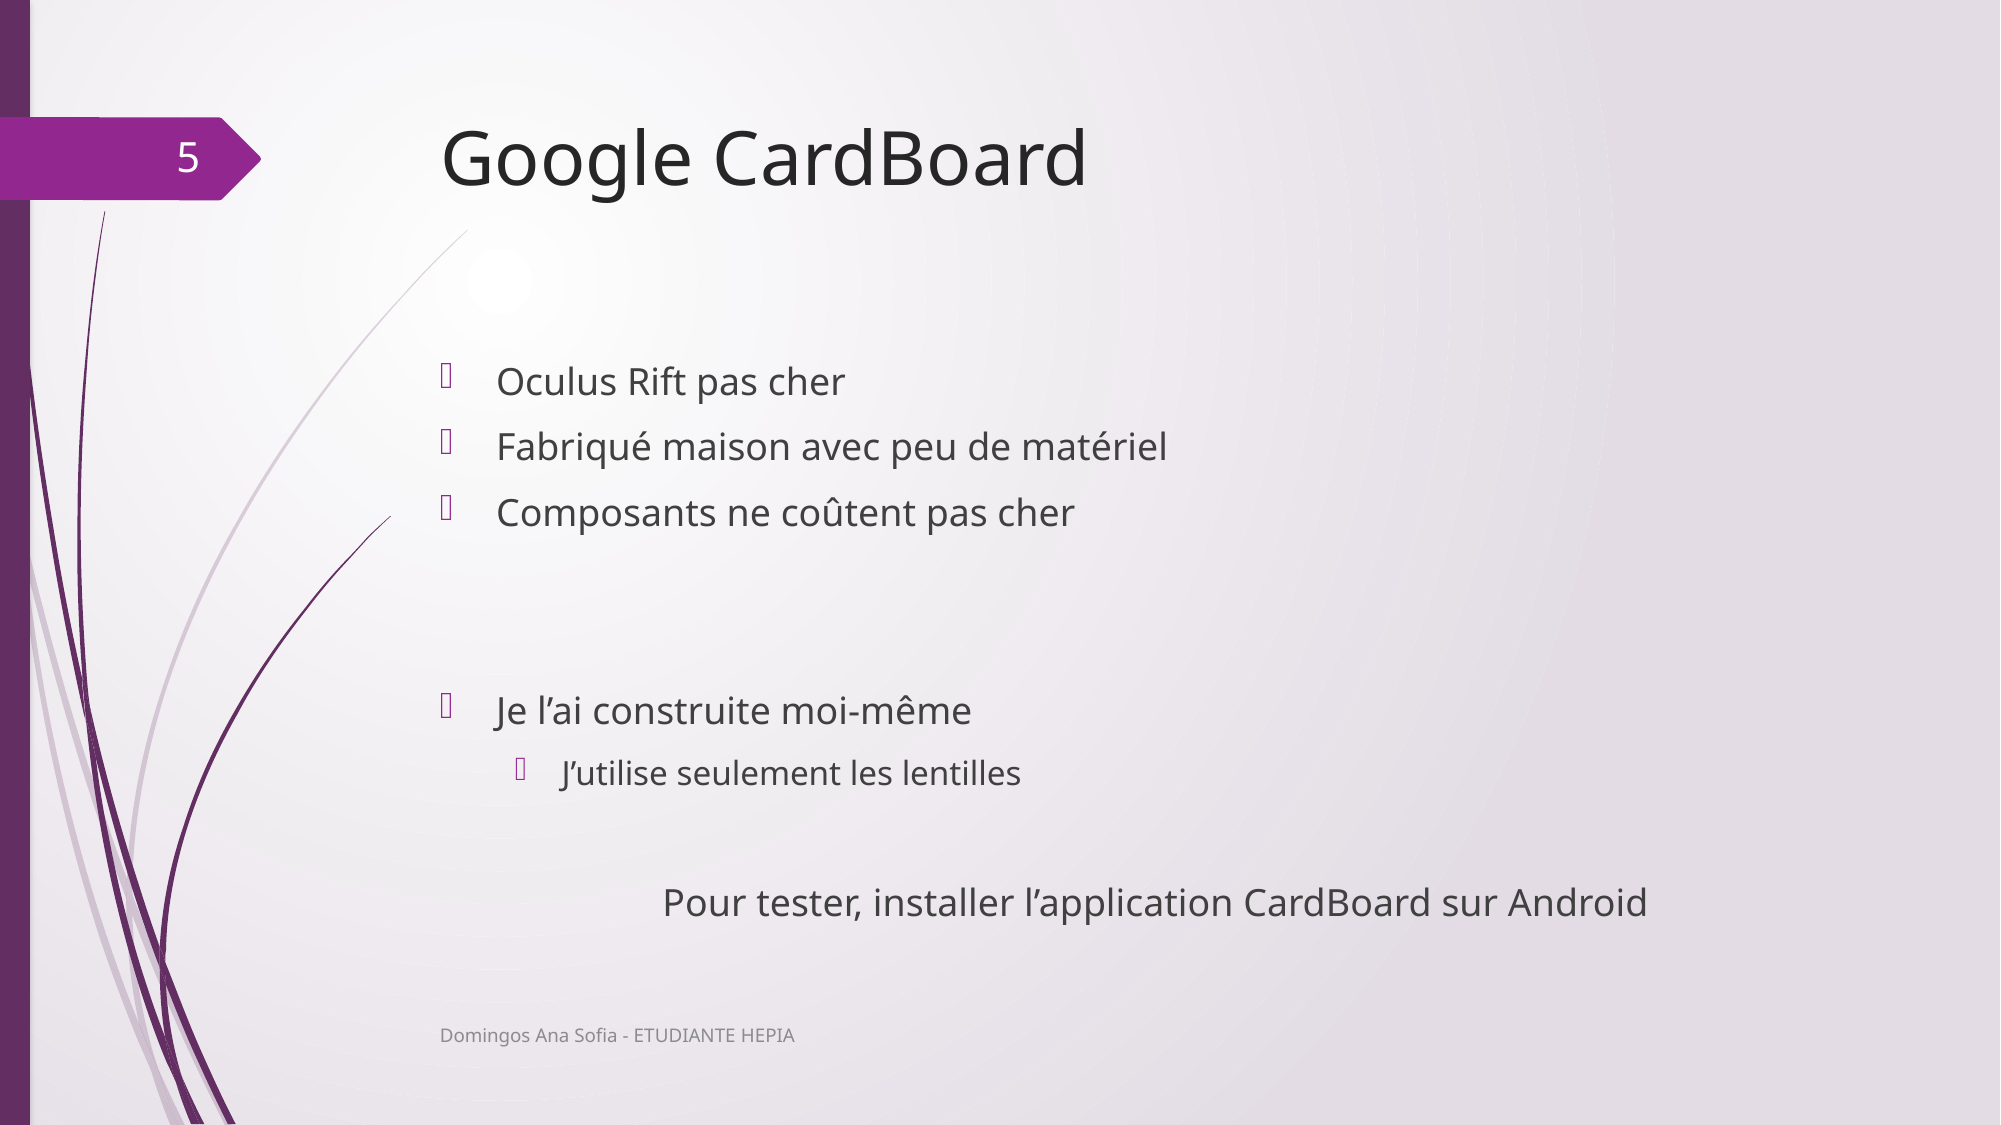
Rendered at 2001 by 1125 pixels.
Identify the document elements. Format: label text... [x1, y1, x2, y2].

title Google CardBoard [425, 102, 1888, 313]
list Oculus Rift pas cher Fabriqué maison avec peu de matériel Composants ne coûtent pas cher Je l’ai construite moi-même J’utilise seulement les lentilles Pour tester, installer l’application CardBoard sur Android [424, 350, 1888, 970]
slide_number 5 [87, 129, 216, 190]
footer Domingos Ana Sofia - ETUDIANTE HEPIA [424, 1006, 1675, 1067]
